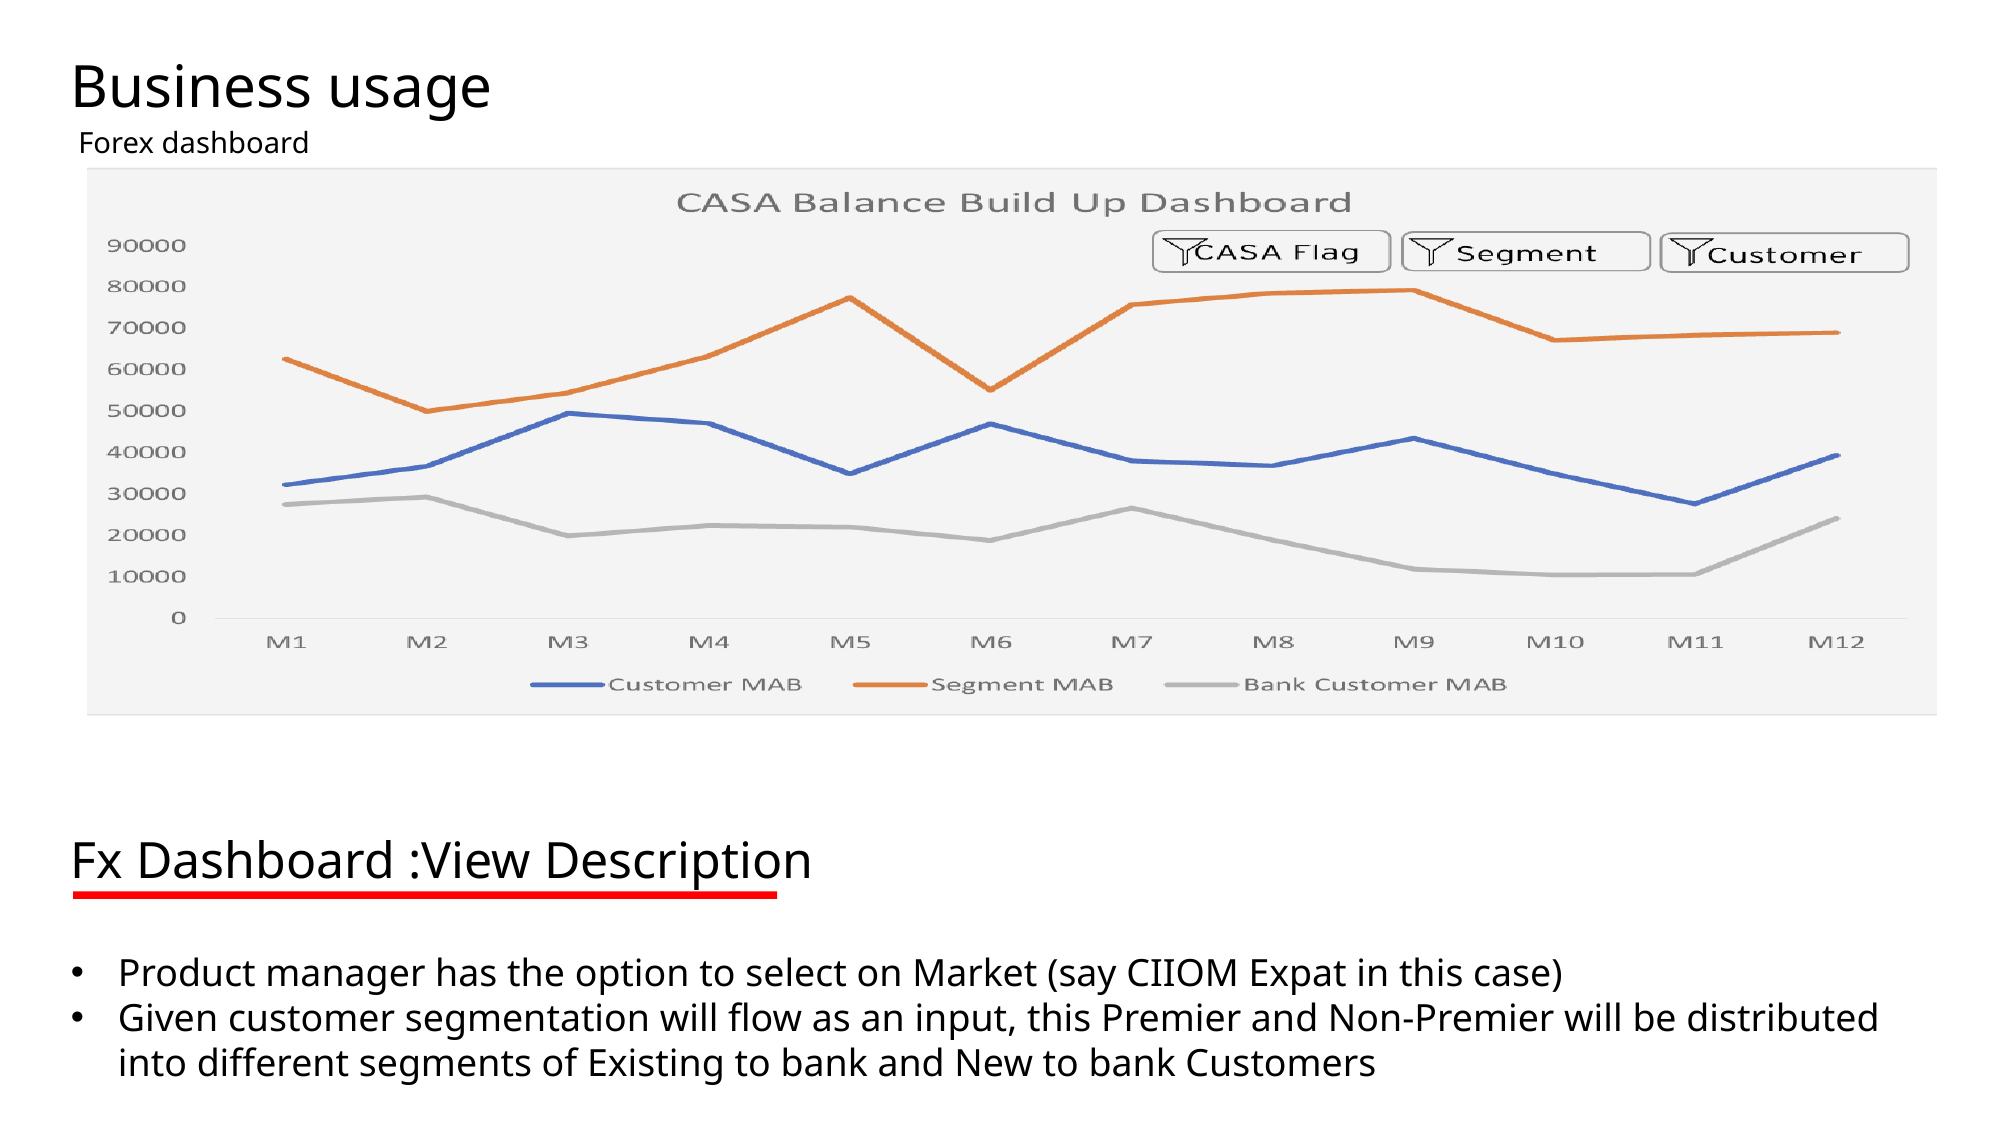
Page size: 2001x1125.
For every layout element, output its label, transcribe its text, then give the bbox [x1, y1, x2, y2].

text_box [55, 821, 1937, 1095]
text_box Business usage [56, 41, 973, 127]
picture [87, 166, 1937, 717]
text_box Forex dashboard [63, 116, 1064, 167]
